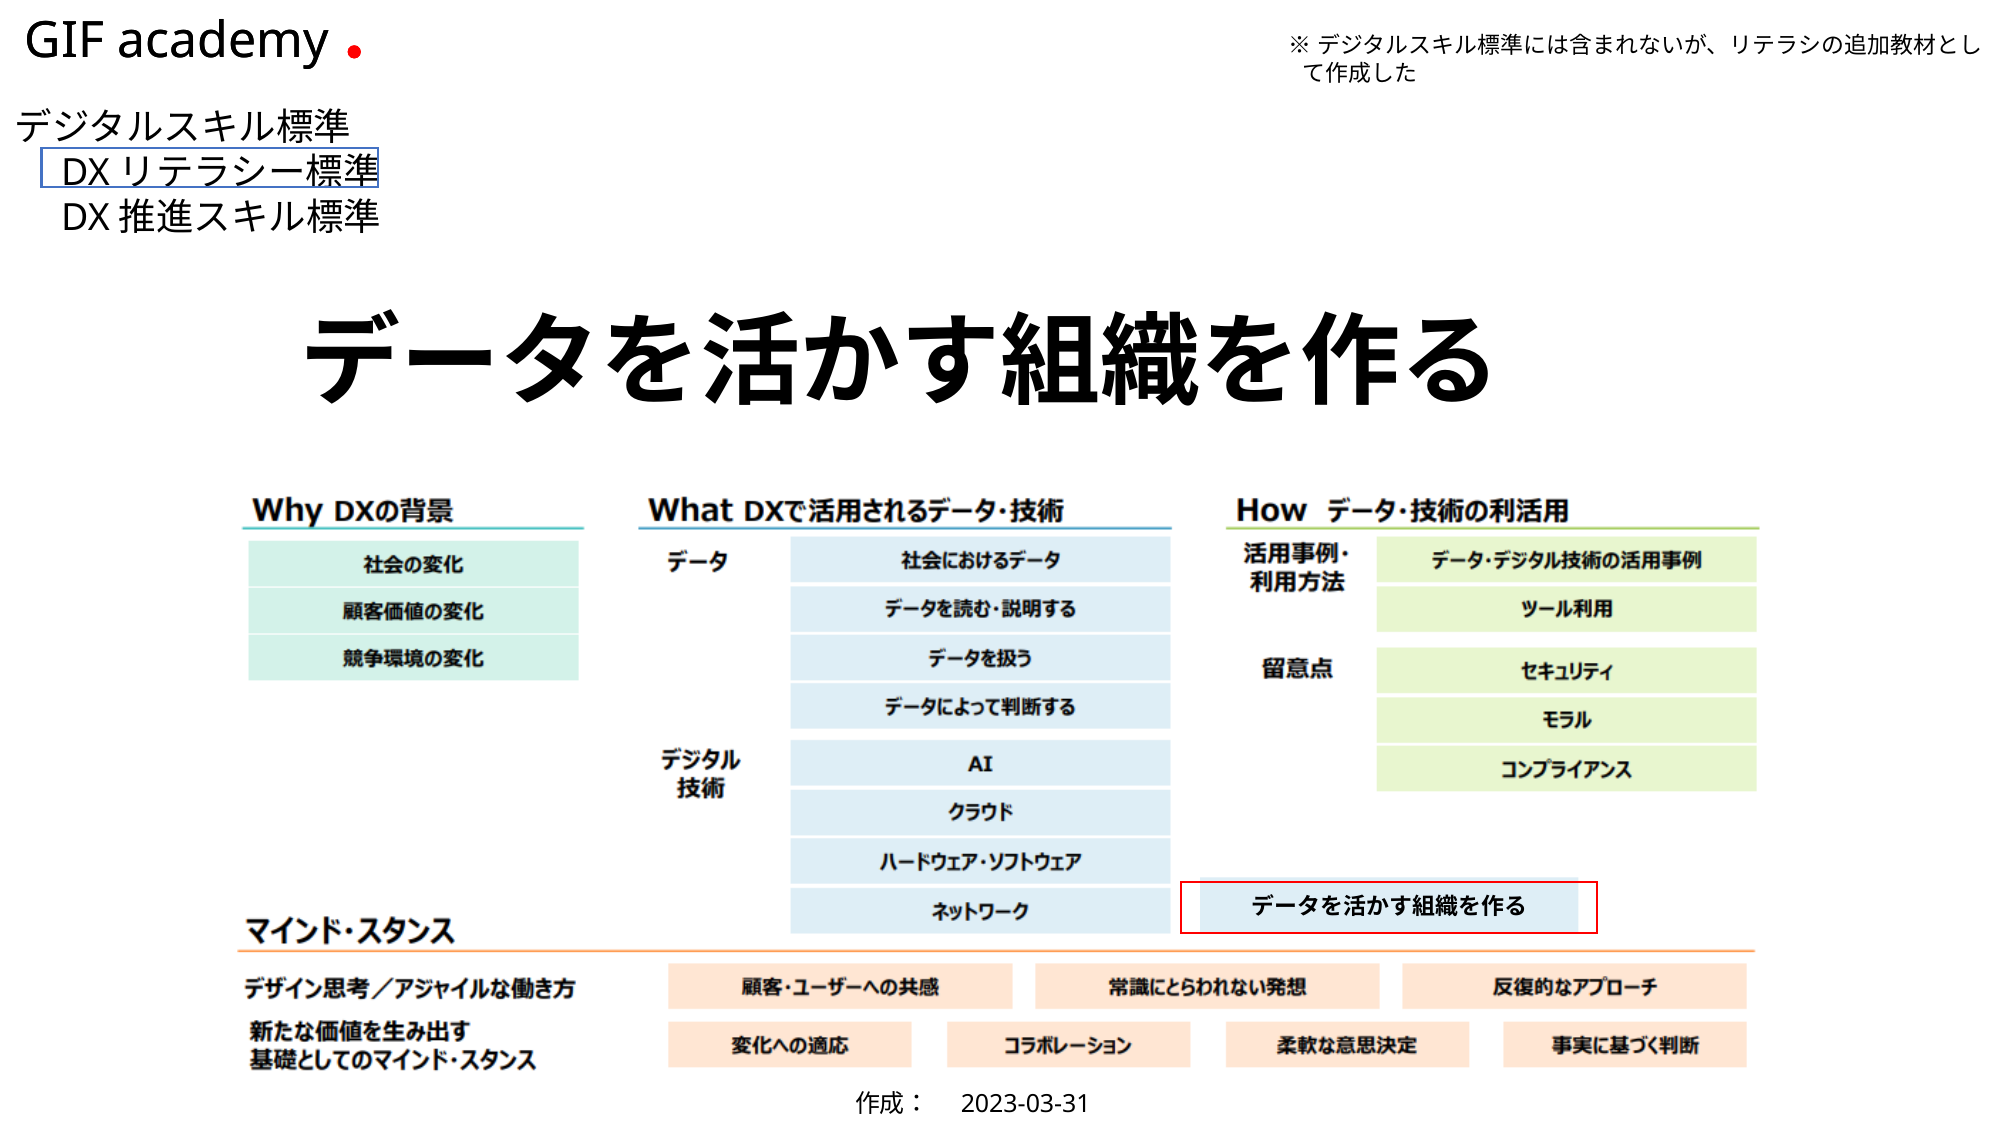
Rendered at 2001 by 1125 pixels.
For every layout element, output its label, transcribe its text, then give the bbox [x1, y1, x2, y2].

title データを活かす組織を作る [285, 286, 1715, 545]
text_box [1180, 881, 1598, 934]
text_box [40, 147, 379, 188]
text_box 作成： 2023-03-31 [839, 1079, 1106, 1125]
text_box データを活かす組織を作る [1199, 876, 1579, 881]
text_box ※デジタルスキル標準には含まれないが、リテラシの追加教材として作成した [1273, 23, 2000, 94]
picture [236, 487, 1764, 1076]
